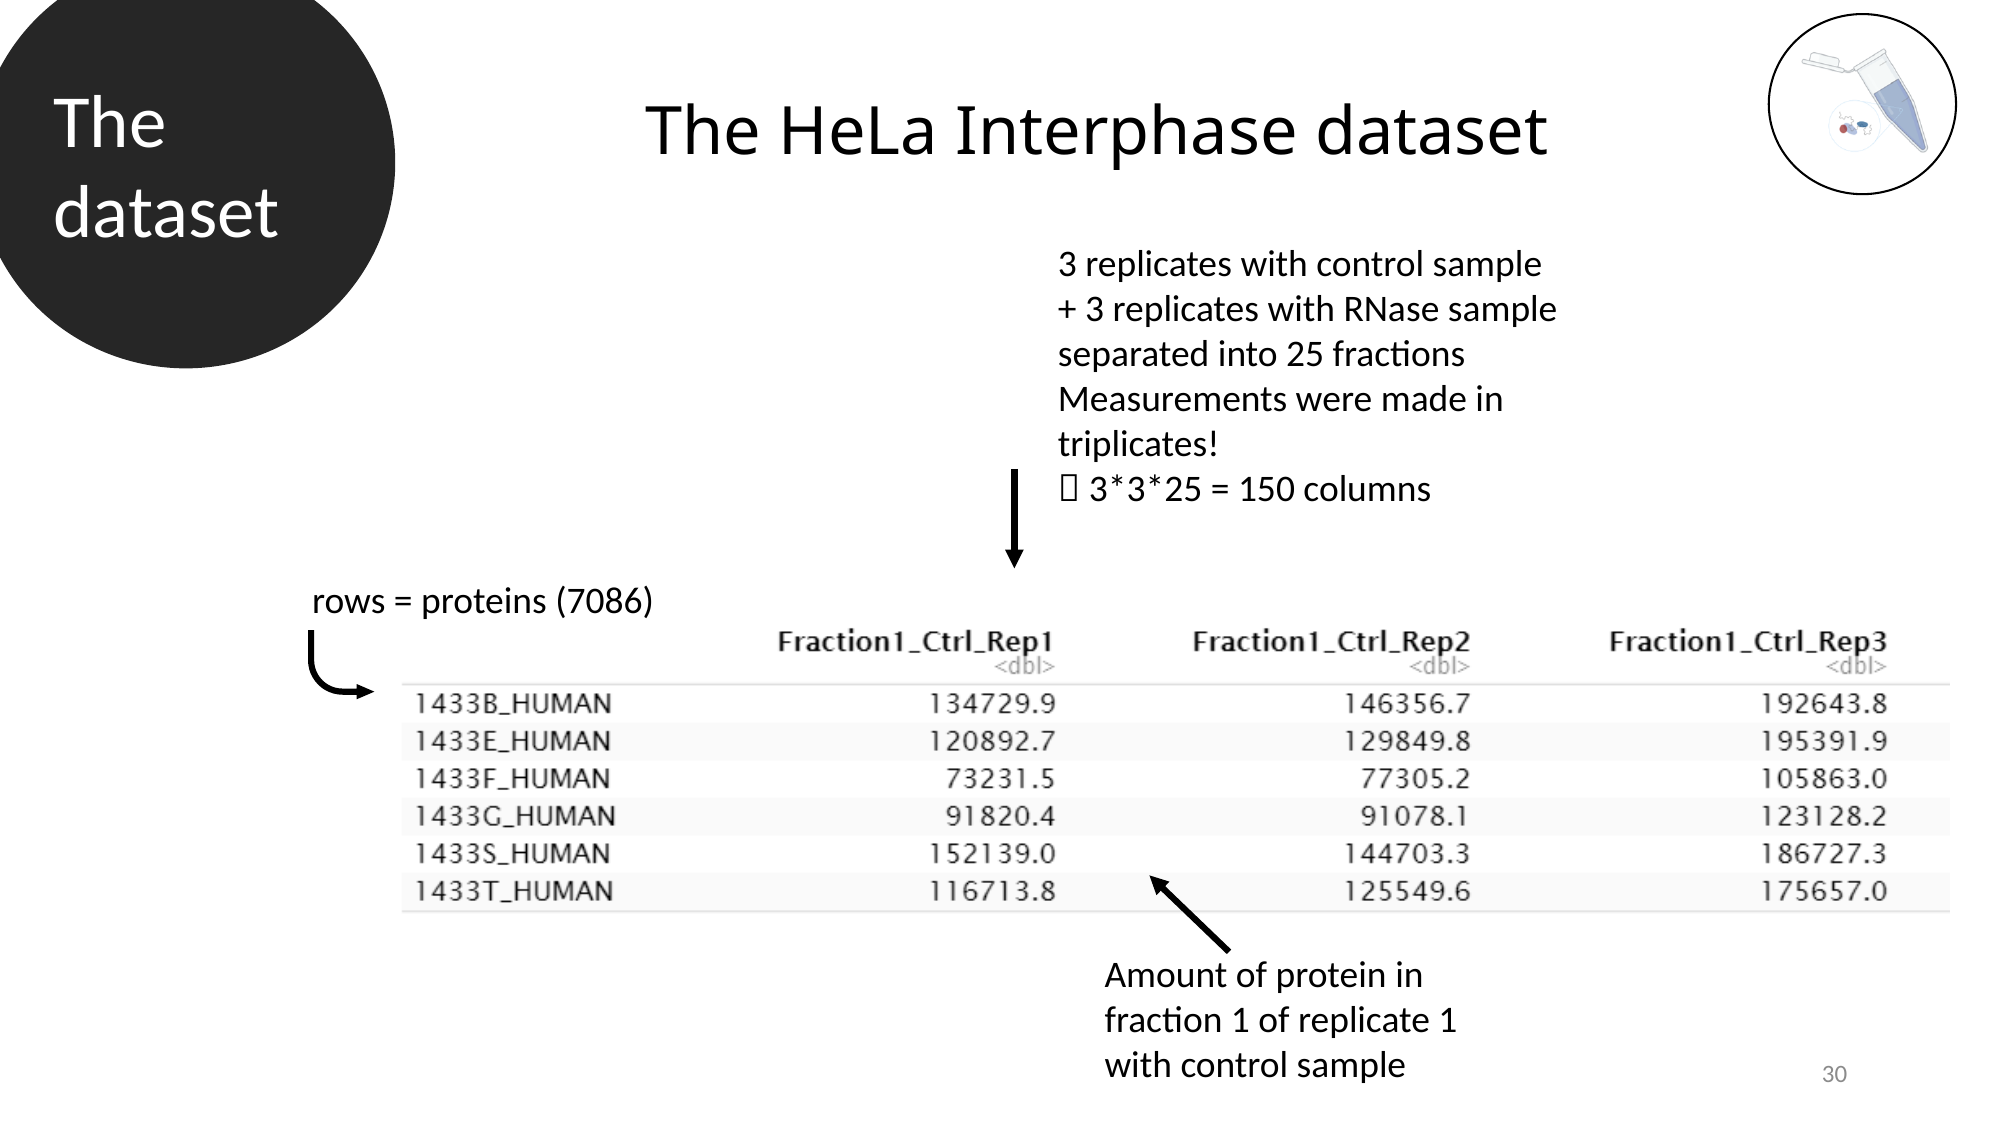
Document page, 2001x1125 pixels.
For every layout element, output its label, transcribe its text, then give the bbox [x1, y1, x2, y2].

picture [386, 609, 1950, 927]
text_box [1794, 13, 1931, 41]
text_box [1149, 875, 1229, 952]
title The HeLa Interphase dataset [342, 24, 1961, 242]
text_box Amount of protein in fraction 1 of replicate 1 with control sample [1089, 942, 1546, 1093]
text_box 3 replicates with control sample + 3 replicates with RNase sample separated into 25 fractions Measurements were made in triplicates!  3*3*25 = 150 columns [1043, 231, 1593, 517]
text_box [1767, 43, 1958, 196]
text_box The dataset [0, 0, 396, 369]
text_box [308, 630, 375, 700]
text_box rows = proteins (7086) [297, 568, 679, 628]
slide_number 30 [1412, 1042, 1863, 1103]
picture [1792, 41, 1933, 155]
